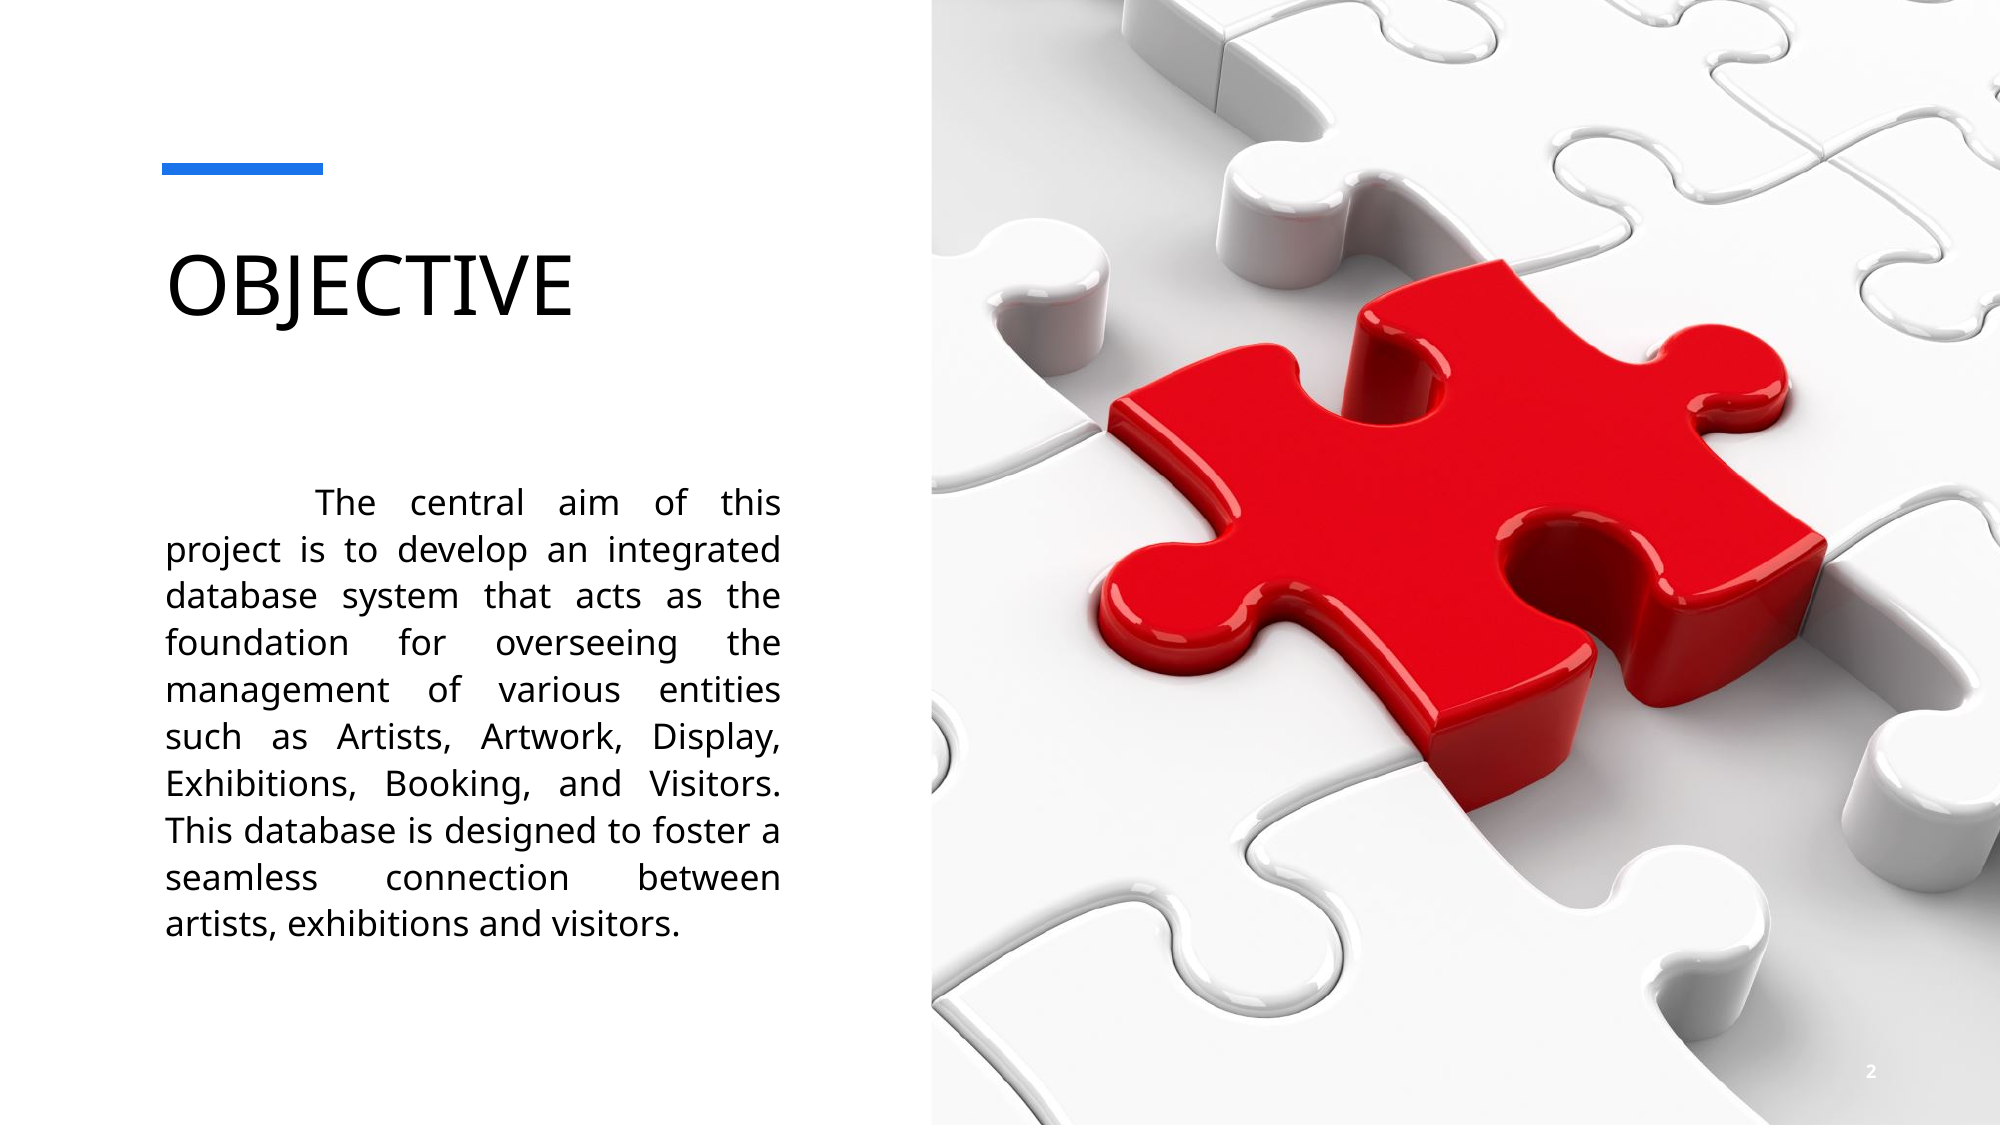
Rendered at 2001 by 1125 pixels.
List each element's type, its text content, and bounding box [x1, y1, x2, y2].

title OBJECTIVE [150, 224, 797, 441]
picture [931, 0, 2000, 1125]
list The central aim of this project is to develop an integrated database system that acts as the foundation for overseeing the management of various entities such as Artists, Artwork, Display, Exhibitions, Booking, and Visitors. This database is designed to foster a seamless connection between artists, exhibitions and visitors. [150, 468, 797, 975]
